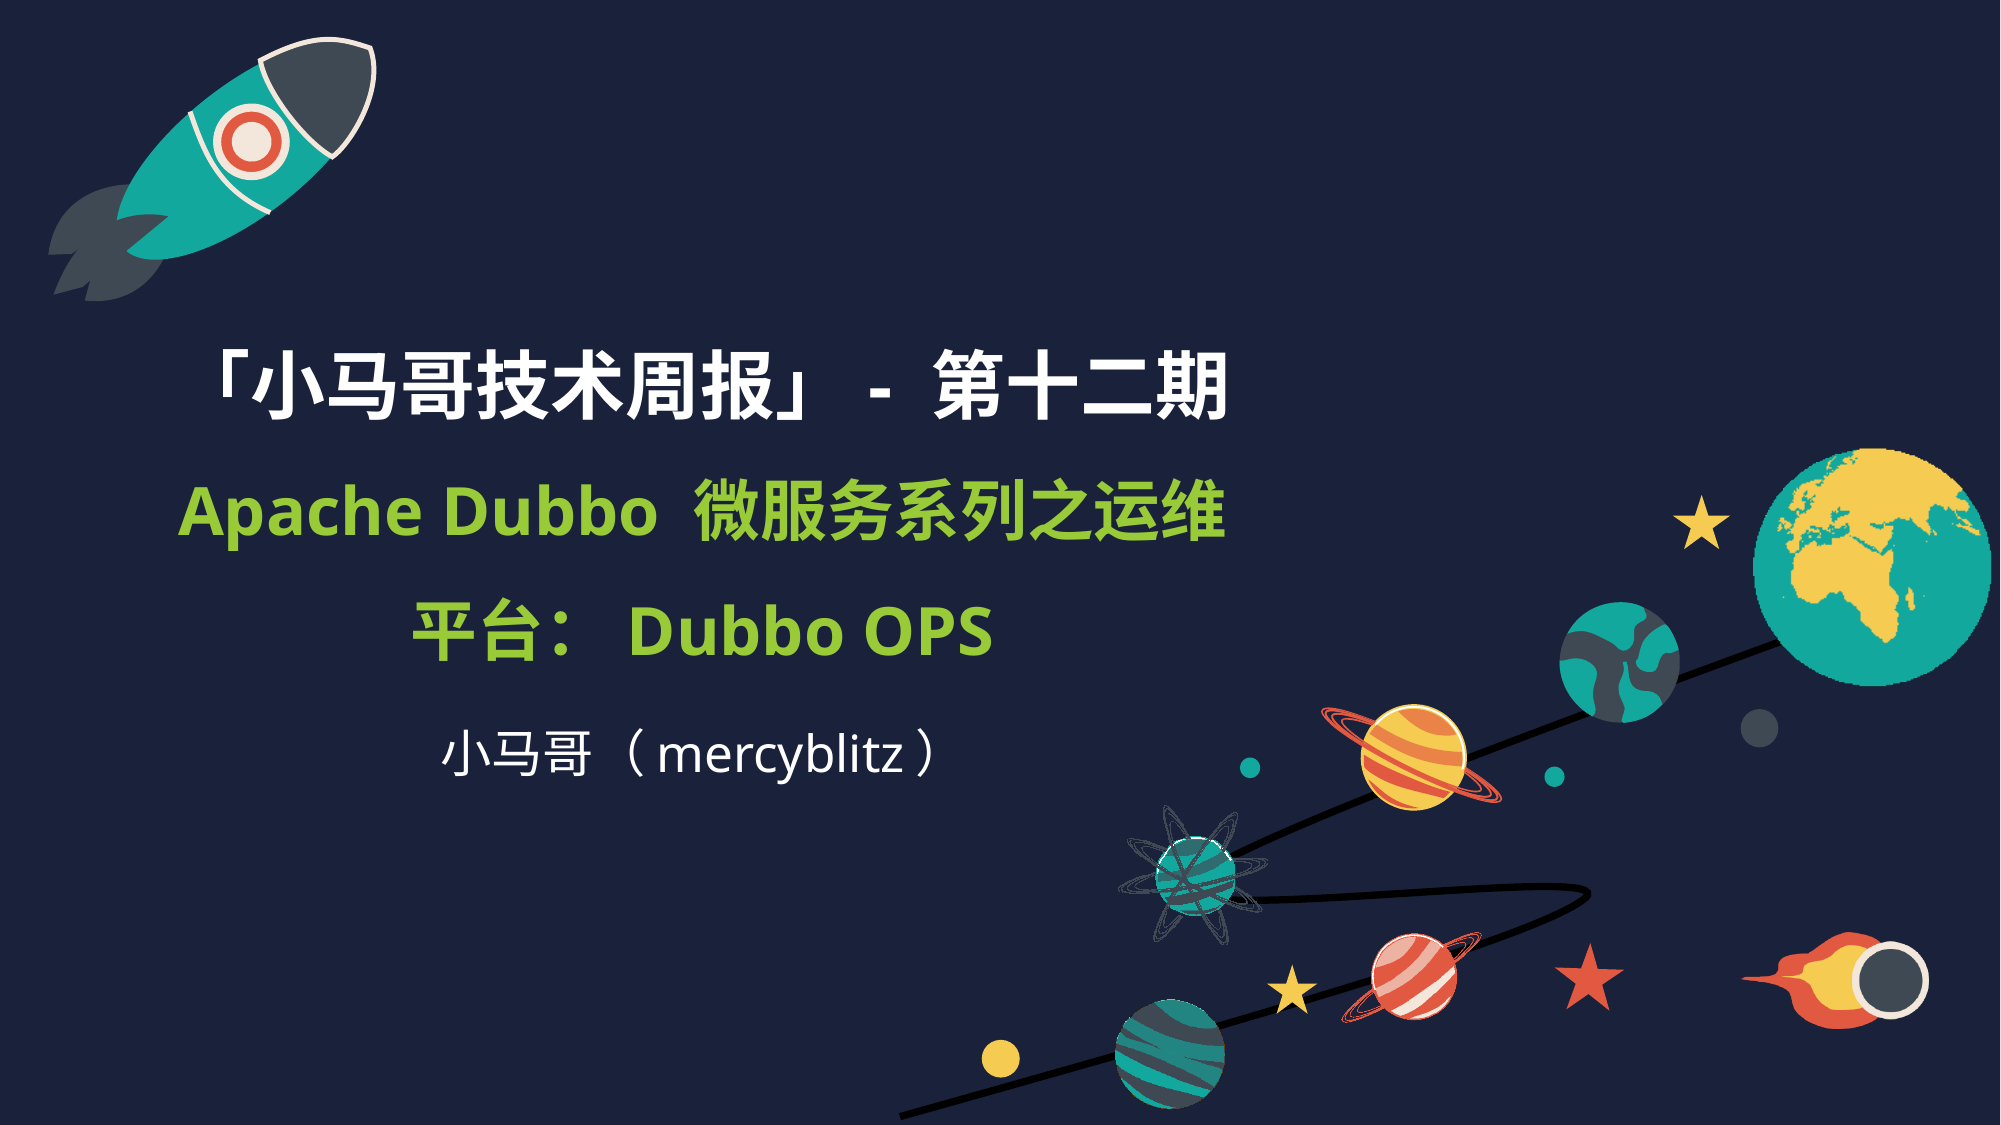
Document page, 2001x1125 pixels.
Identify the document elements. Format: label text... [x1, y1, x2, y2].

subtitle 小马哥（mercyblitz） [138, 682, 1269, 790]
picture [0, 0, 2001, 1125]
title 「小马哥技术周报」- 第十二期 Apache Dubbo 微服务系列之运维平台：Dubbo OPS [136, 362, 1269, 600]
